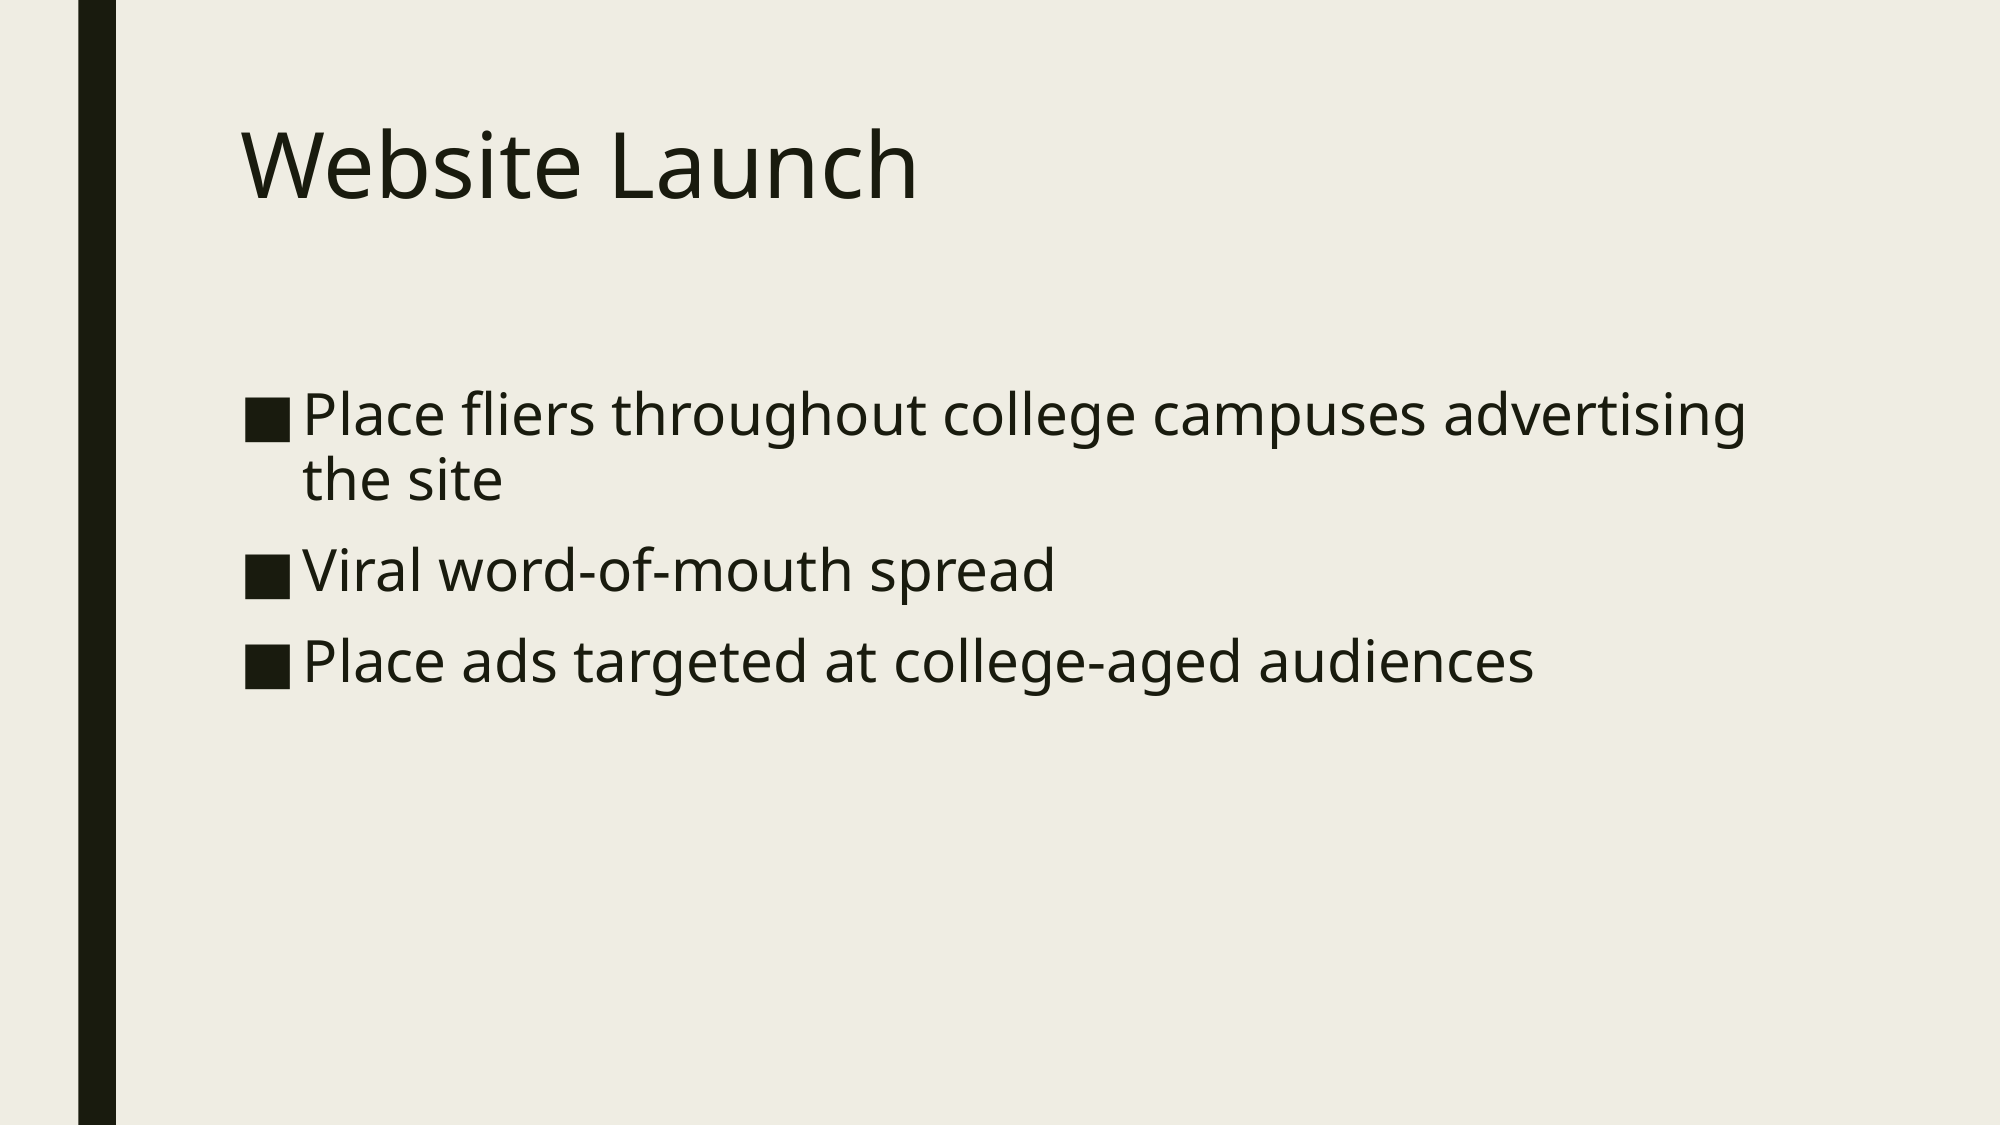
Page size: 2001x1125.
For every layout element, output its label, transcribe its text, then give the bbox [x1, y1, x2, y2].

title Website Launch [225, 112, 1800, 357]
list Place fliers throughout college campuses advertising the site Viral word-of-mouth spread Place ads targeted at college-aged audiences [225, 375, 1800, 963]
